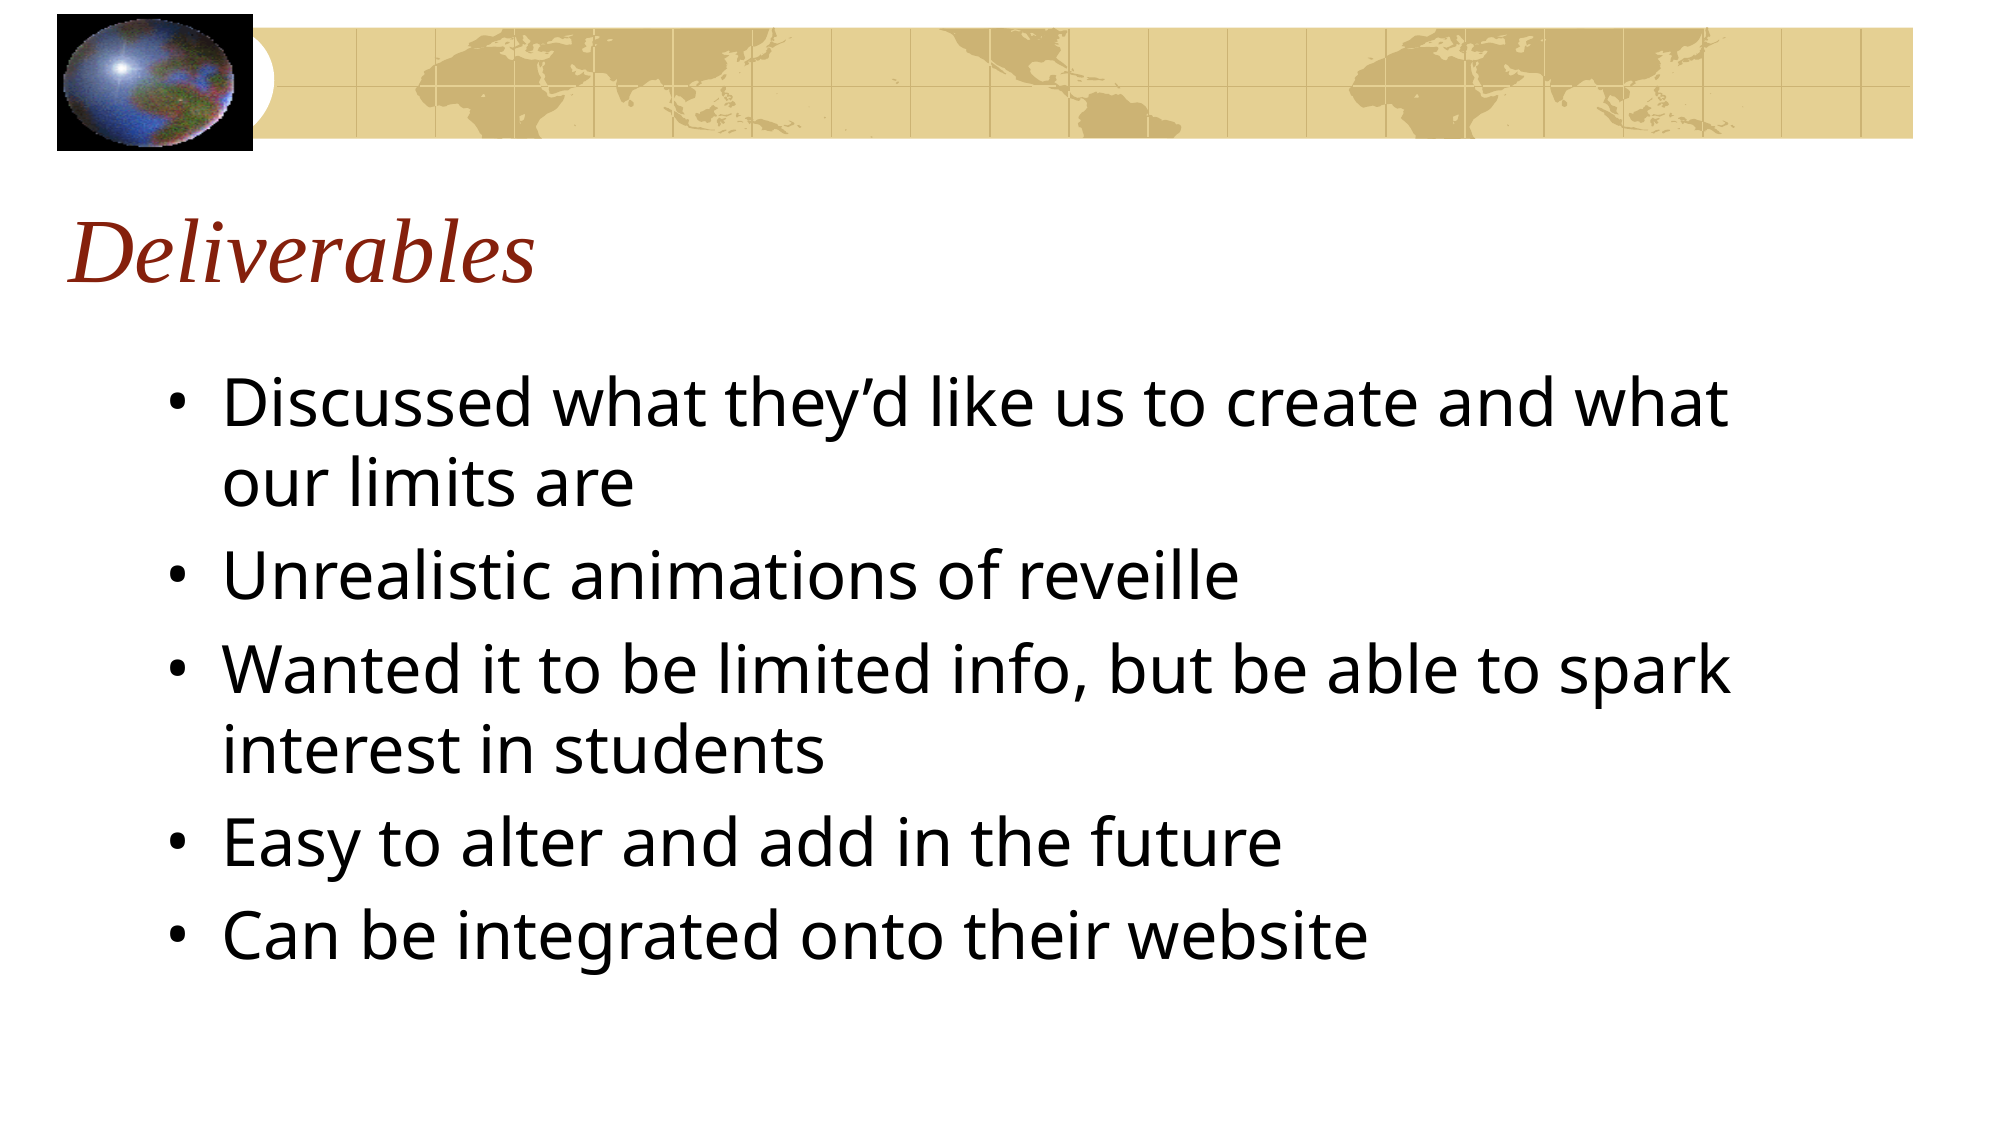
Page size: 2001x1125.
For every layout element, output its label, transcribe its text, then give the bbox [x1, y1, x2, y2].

picture [57, 14, 253, 151]
list Discussed what they’d like us to create and what our limits are Unrealistic animations of reveille Wanted it to be limited info, but be able to spark interest in students Easy to alter and add in the future Can be integrated onto their website [150, 352, 1850, 1028]
title Deliverables [53, 152, 1754, 341]
